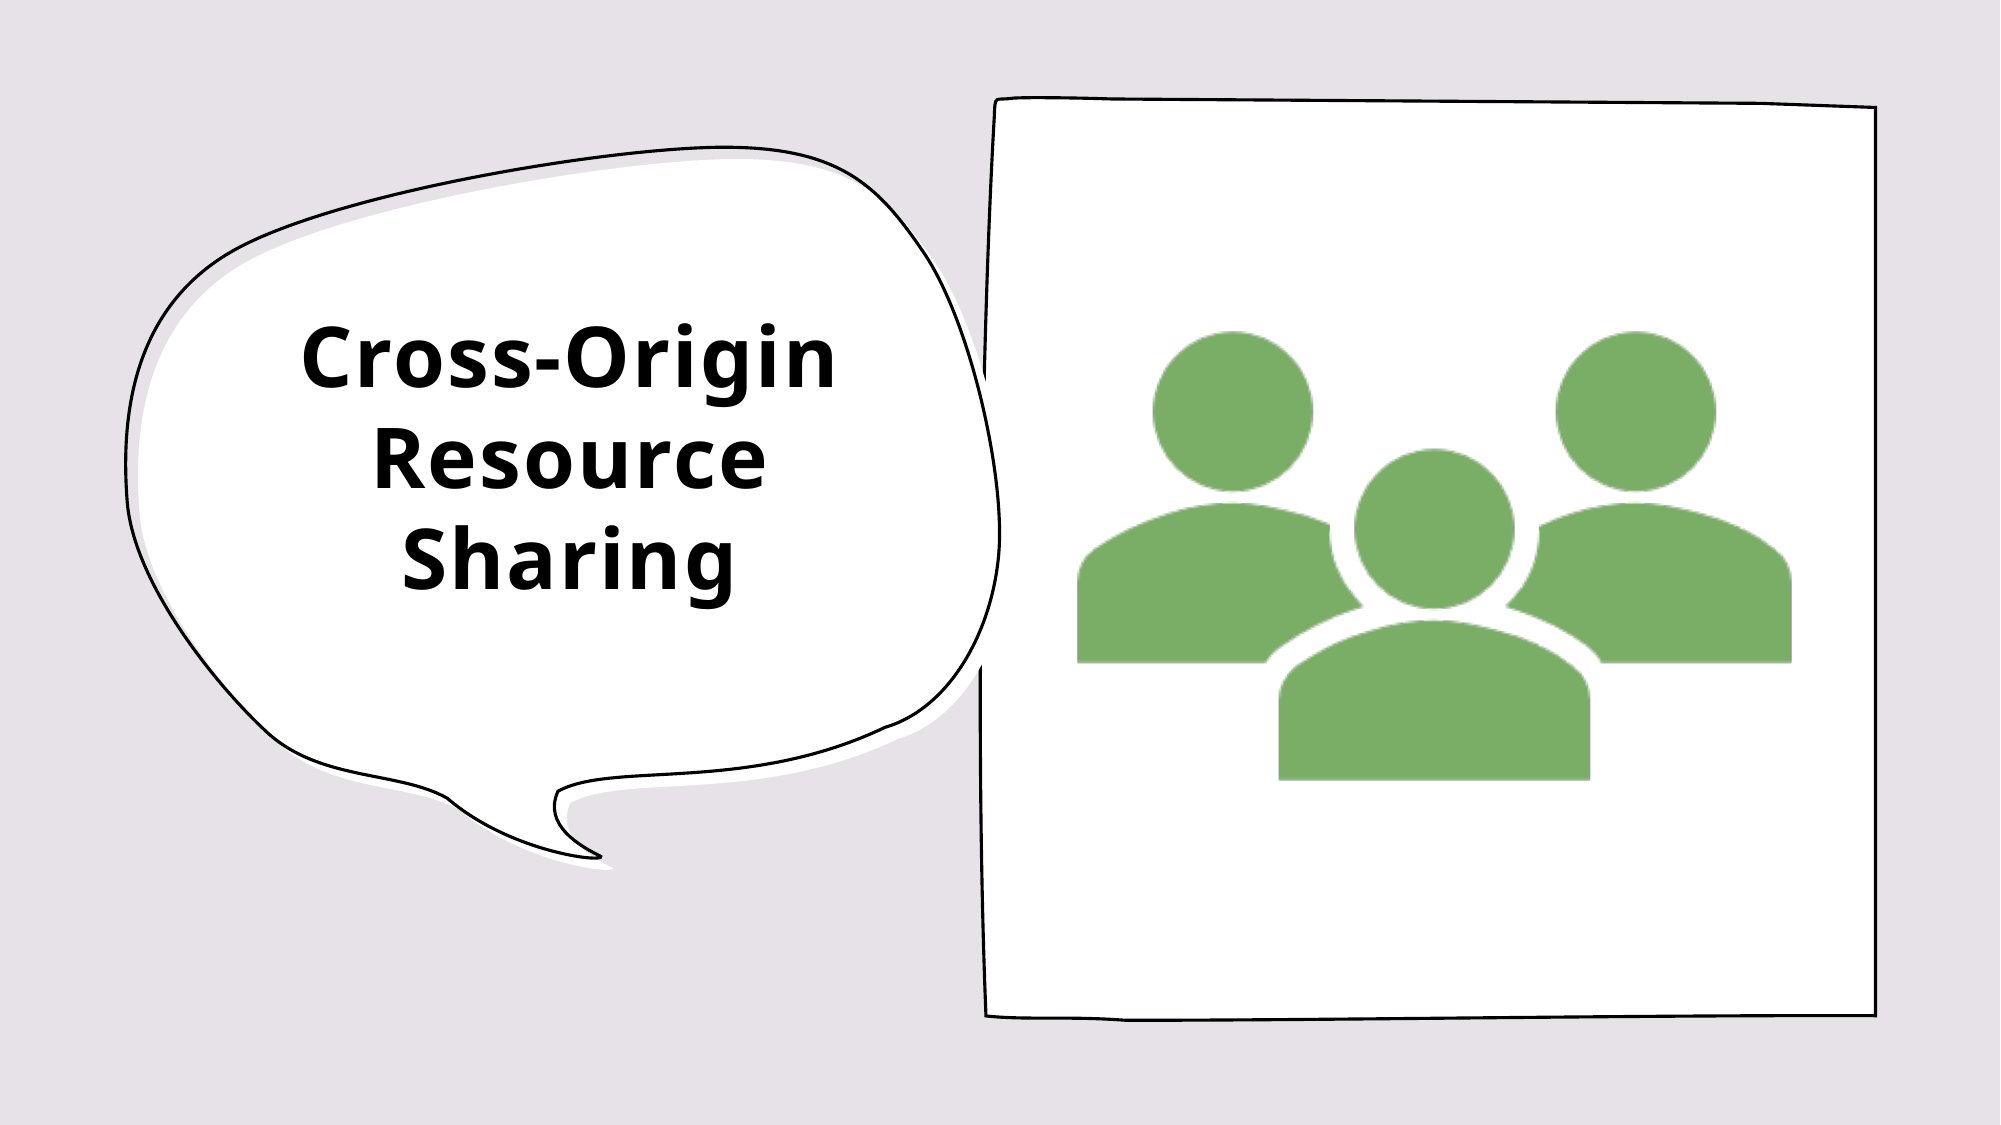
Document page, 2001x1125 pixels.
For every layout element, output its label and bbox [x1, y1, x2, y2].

text_box [979, 96, 1877, 1022]
picture [1032, 154, 1838, 959]
text_box [555, 205, 1012, 840]
text_box [0, 0, 2000, 1125]
text_box [275, 740, 614, 870]
text_box [125, 147, 1000, 859]
title [239, 706, 251, 718]
